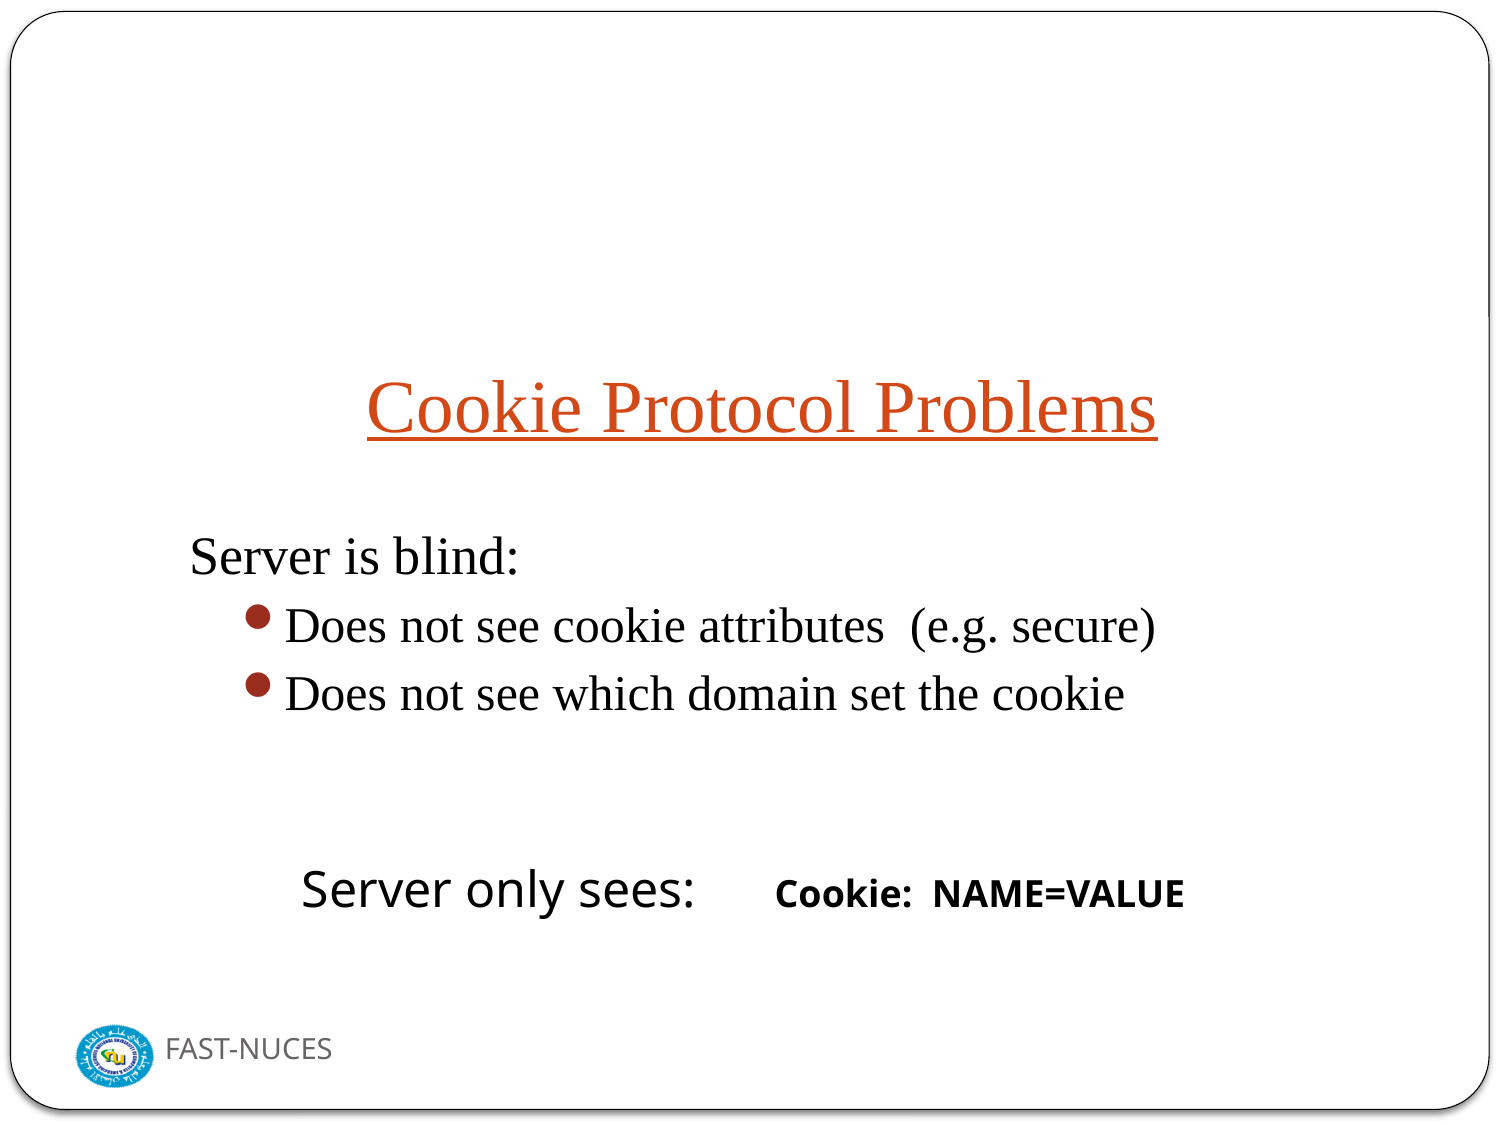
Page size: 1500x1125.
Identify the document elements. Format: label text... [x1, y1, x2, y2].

title Cookie Protocol Problems [87, 350, 1438, 463]
picture [91, 1038, 138, 1075]
picture [74, 1024, 154, 1088]
picture [123, 1060, 154, 1088]
footer FAST-NUCES [150, 1012, 800, 1088]
text_box Server is blind: Does not see cookie attributes (e.g. secure) Does not see which domain set the cookie [174, 512, 1450, 800]
text_box Server only sees: Cookie: NAME=VALUE [287, 849, 1201, 925]
